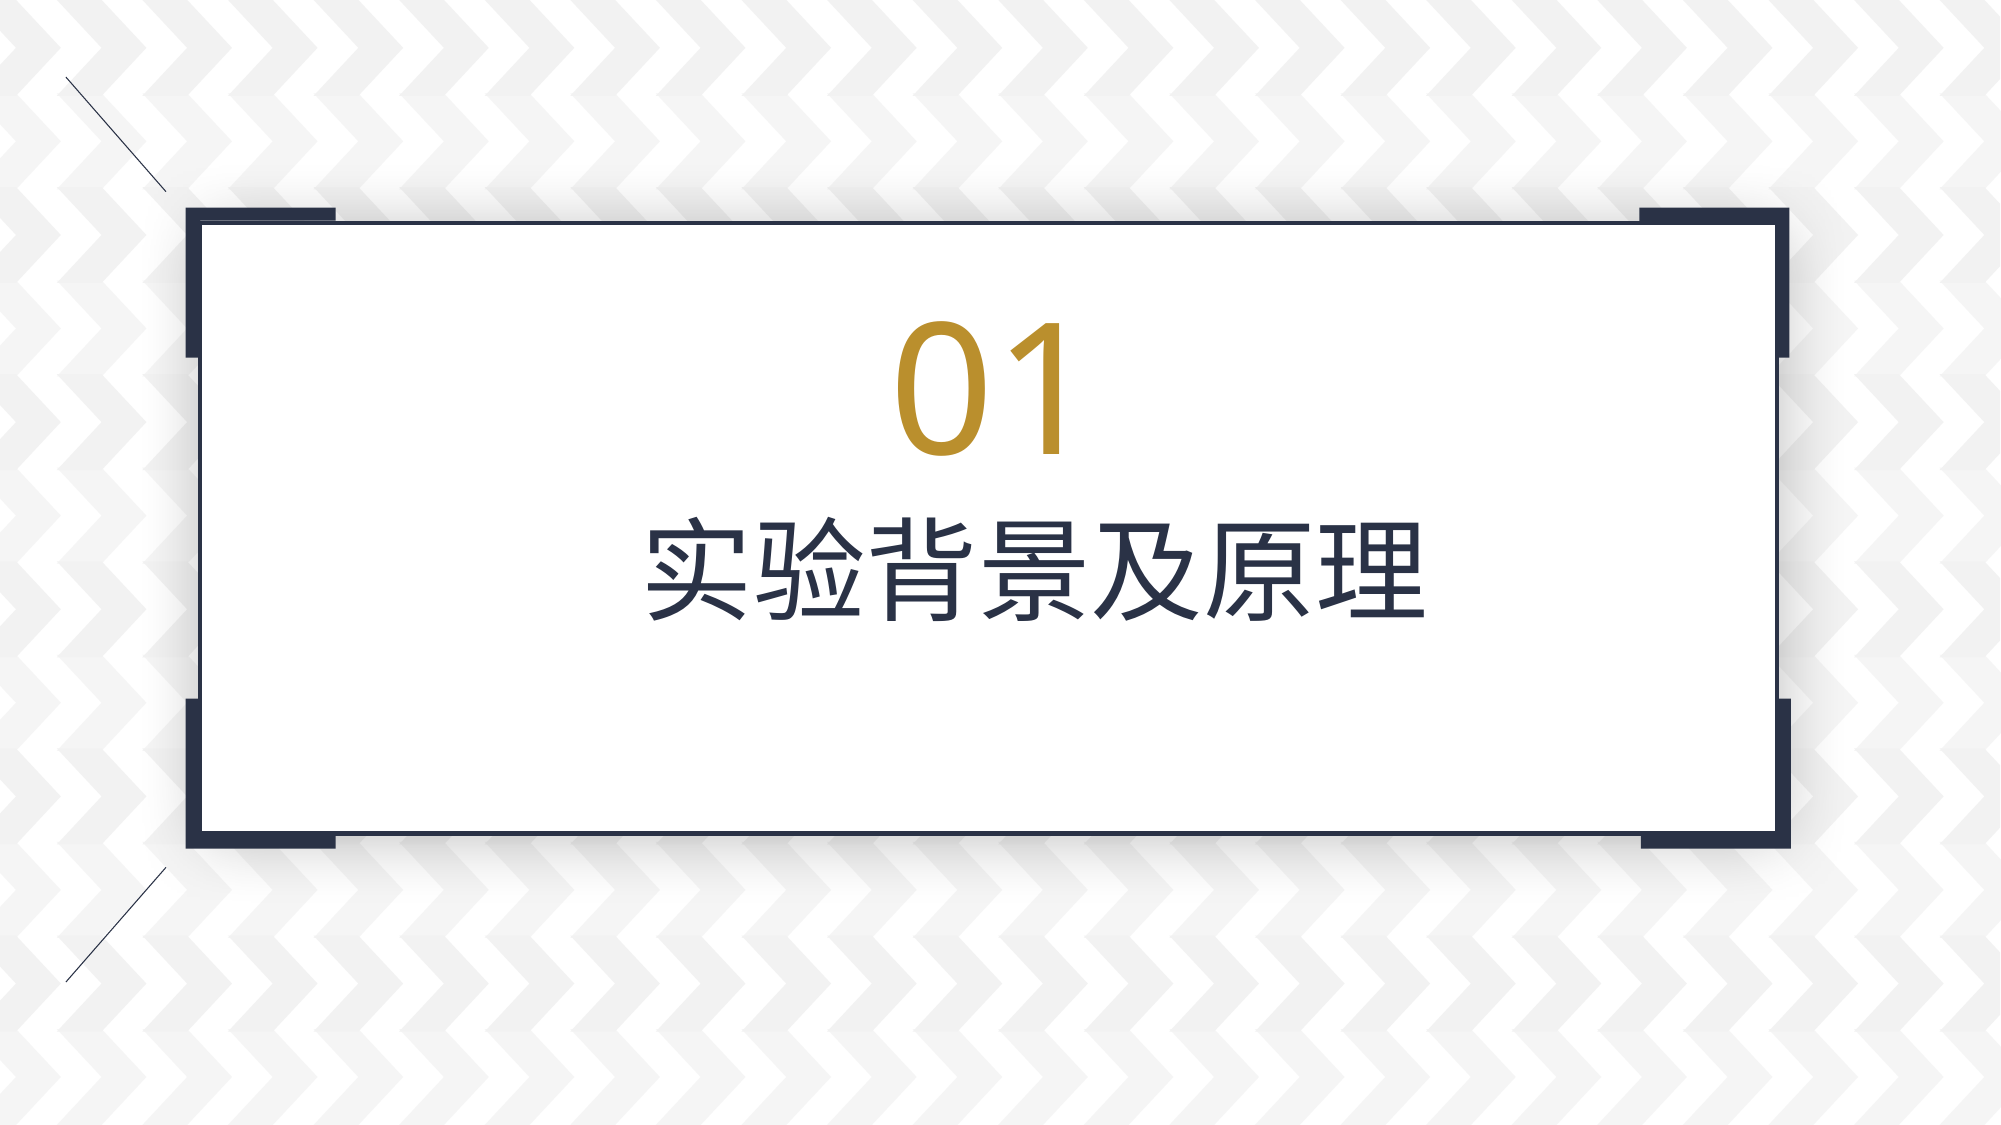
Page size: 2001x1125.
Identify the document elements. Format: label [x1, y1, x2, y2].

text_box [65, 76, 1895, 982]
